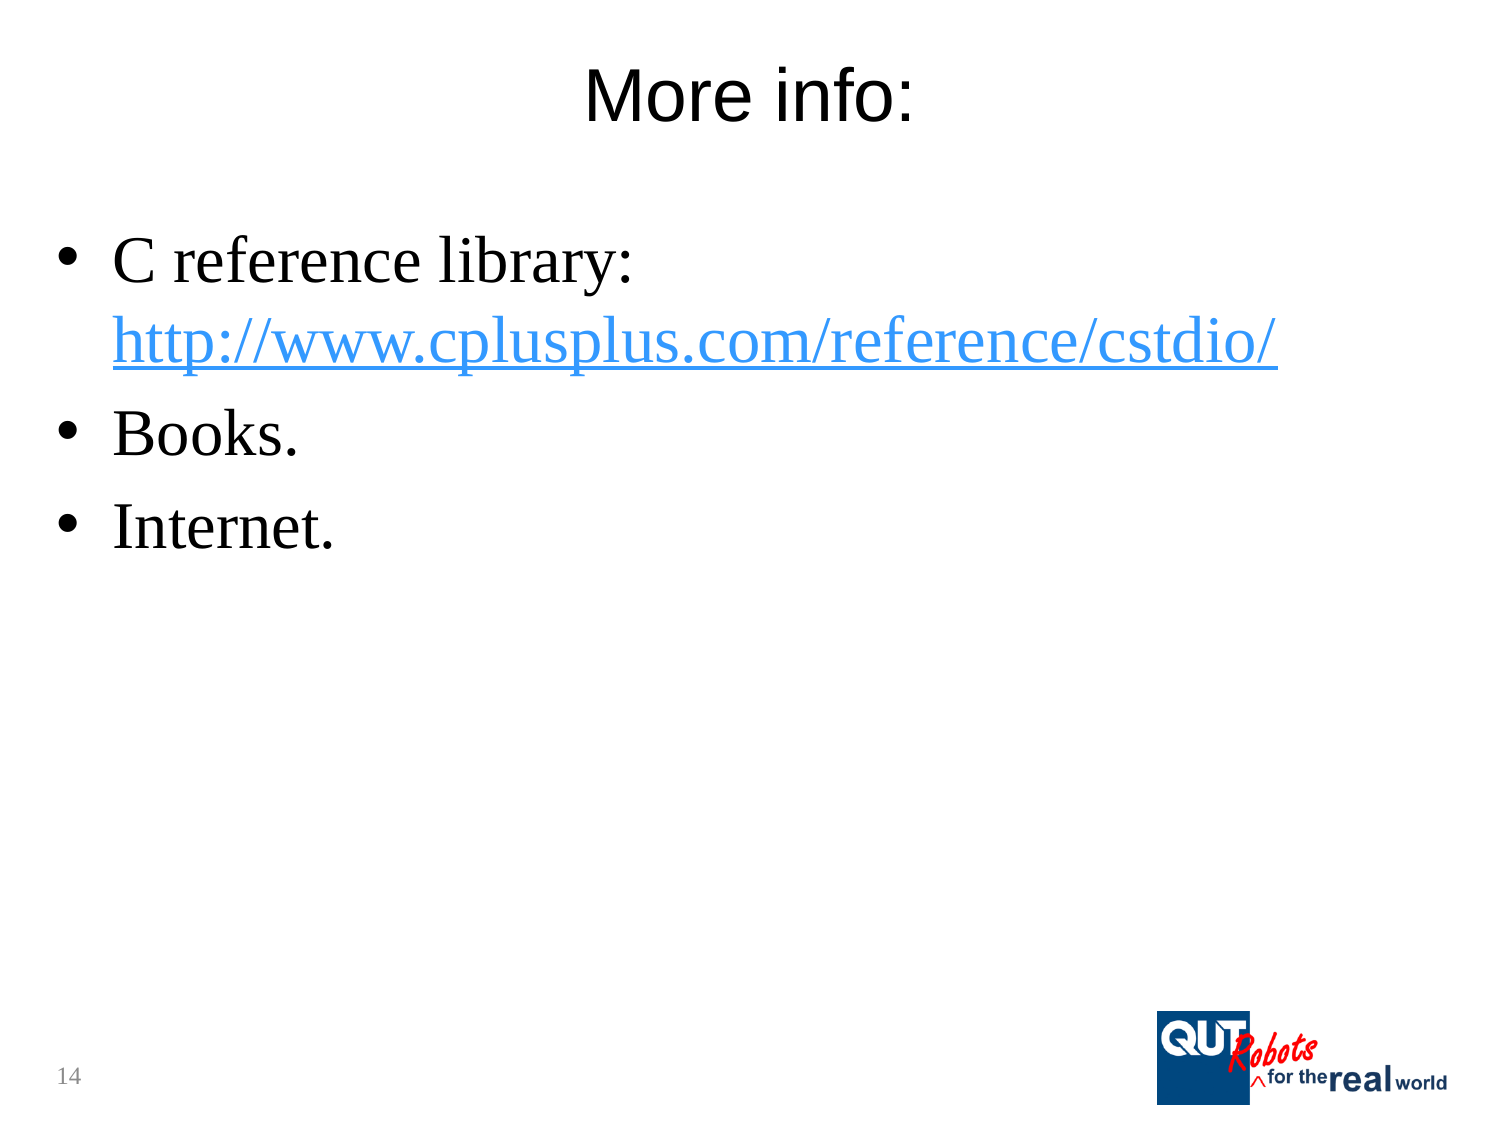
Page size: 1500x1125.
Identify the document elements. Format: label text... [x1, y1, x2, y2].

title More info: [41, 9, 1459, 173]
list C reference library: http://www.cplusplus.com/reference/cstdio/ Books. Internet. [41, 208, 1459, 1005]
slide_number 14 [41, 1044, 1140, 1105]
picture [1157, 1011, 1459, 1105]
